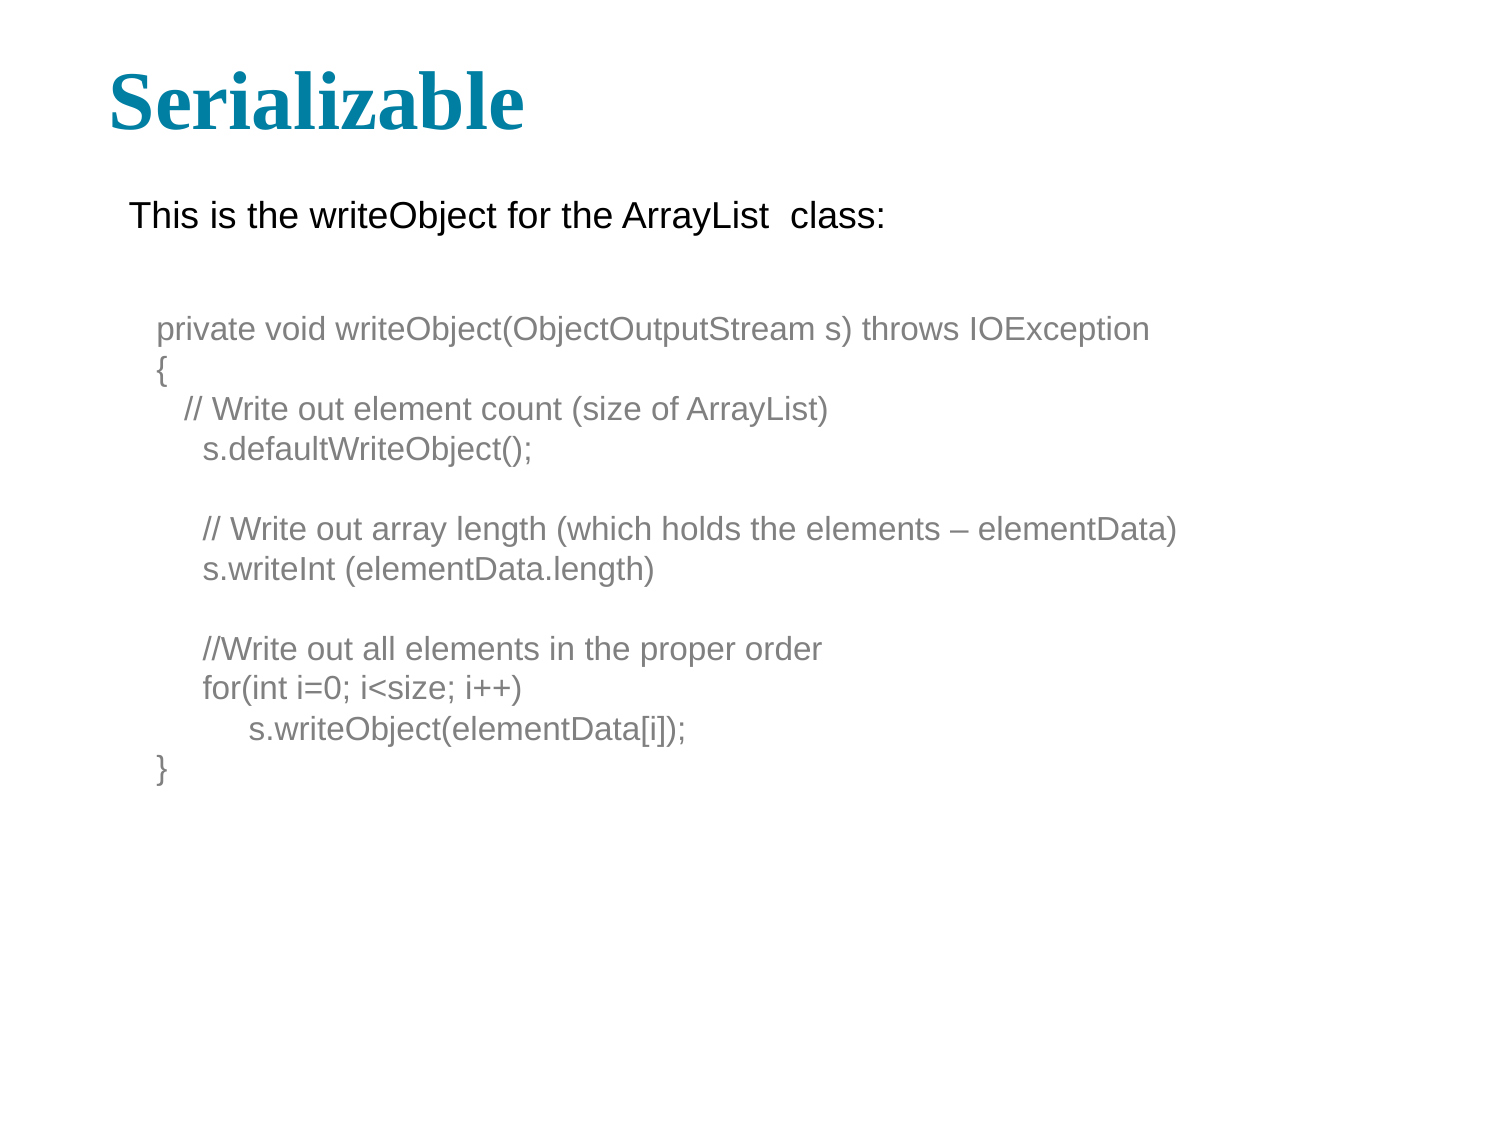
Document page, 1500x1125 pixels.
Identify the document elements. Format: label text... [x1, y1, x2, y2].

text_box Serializable [94, 39, 1154, 154]
text_box private void writeObject(ObjectOutputStream s) throws IOException { // Write out element count (size of ArrayList) s.defaultWriteObject(); // Write out array length (which holds the elements – elementData) s.writeInt (elementData.length) //Write out all elements in the proper order for(int i=0; i<size; i++) s.writeObject(elementData[i]); } [141, 300, 1194, 794]
text_box This is the writeObject for the ArrayList class: [113, 183, 902, 243]
